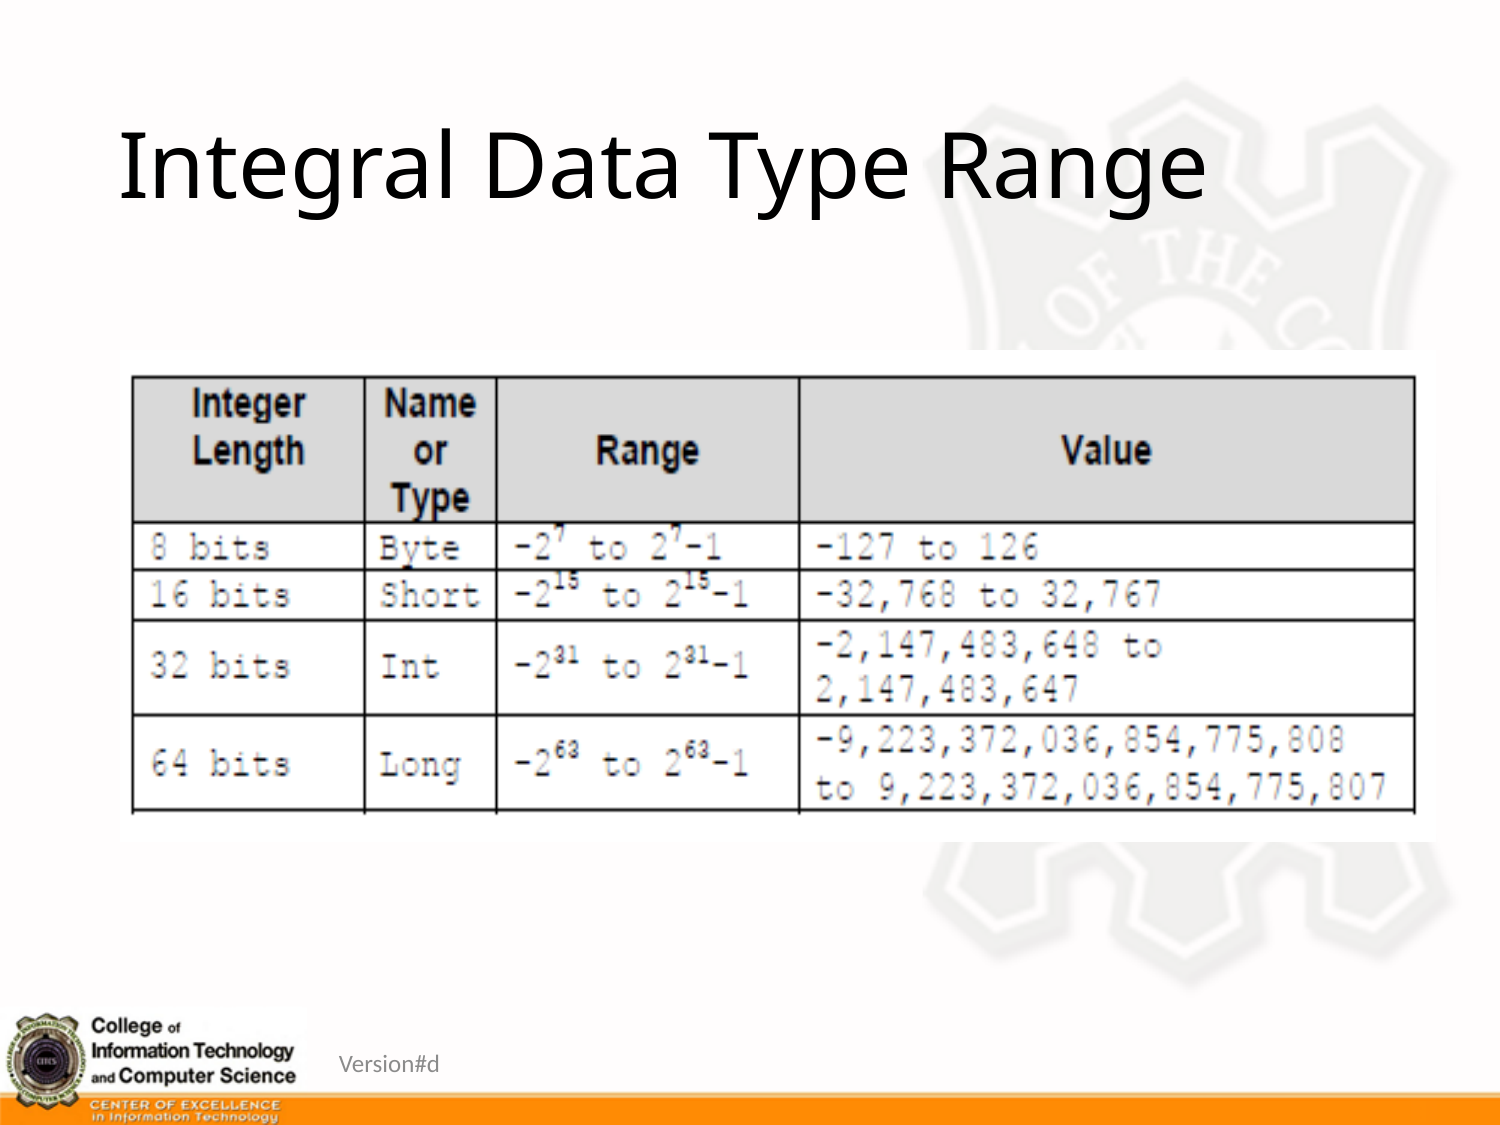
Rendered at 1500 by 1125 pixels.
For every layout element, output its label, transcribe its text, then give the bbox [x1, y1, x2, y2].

title Integral Data Type Range [103, 59, 1397, 278]
slide_number Version#d [323, 1032, 1021, 1093]
picture [0, 0, 1500, 1125]
